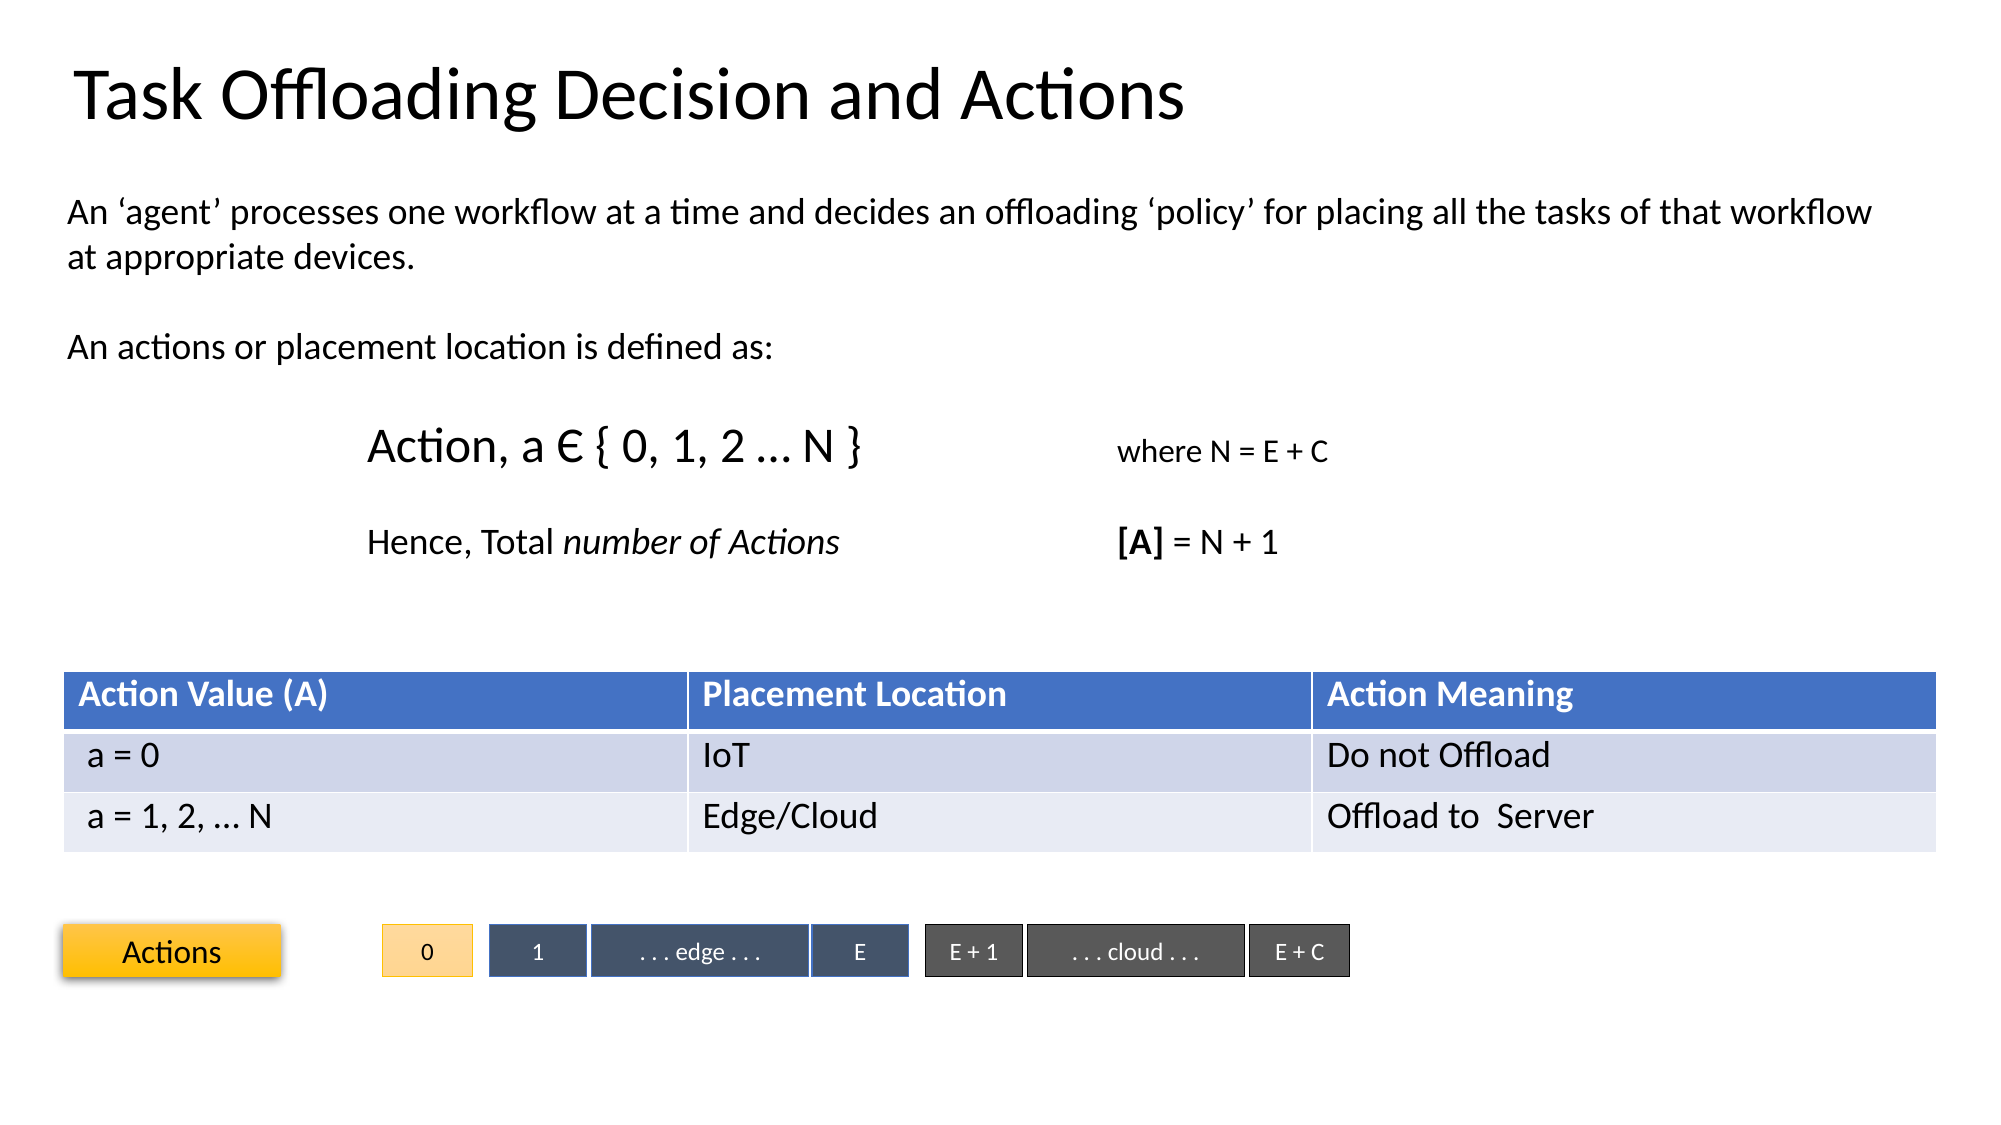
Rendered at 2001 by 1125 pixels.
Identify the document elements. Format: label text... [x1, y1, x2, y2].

text_box . . . edge . . . [591, 924, 809, 977]
text_box 0 [382, 924, 473, 977]
text_box Task Offloading Decision and Actions [58, 36, 1202, 142]
text_box E + 1 [925, 924, 1023, 977]
text_box E + C [1249, 924, 1350, 977]
text_box Actions [63, 924, 281, 977]
text_box . . . cloud . . . [1027, 924, 1245, 977]
text_box An ‘agent’ processes one workflow at a time and decides an offloading ‘policy’ for placing all the tasks of that workflow at appropriate devices. An actions or placement location is defined as: Action, a Є { 0, 1, 2 … N } where N = E + C Hence, Total number of Actions [A] = N + 1 [52, 179, 1926, 570]
text_box E [811, 924, 909, 977]
text_box 1 [489, 924, 587, 977]
